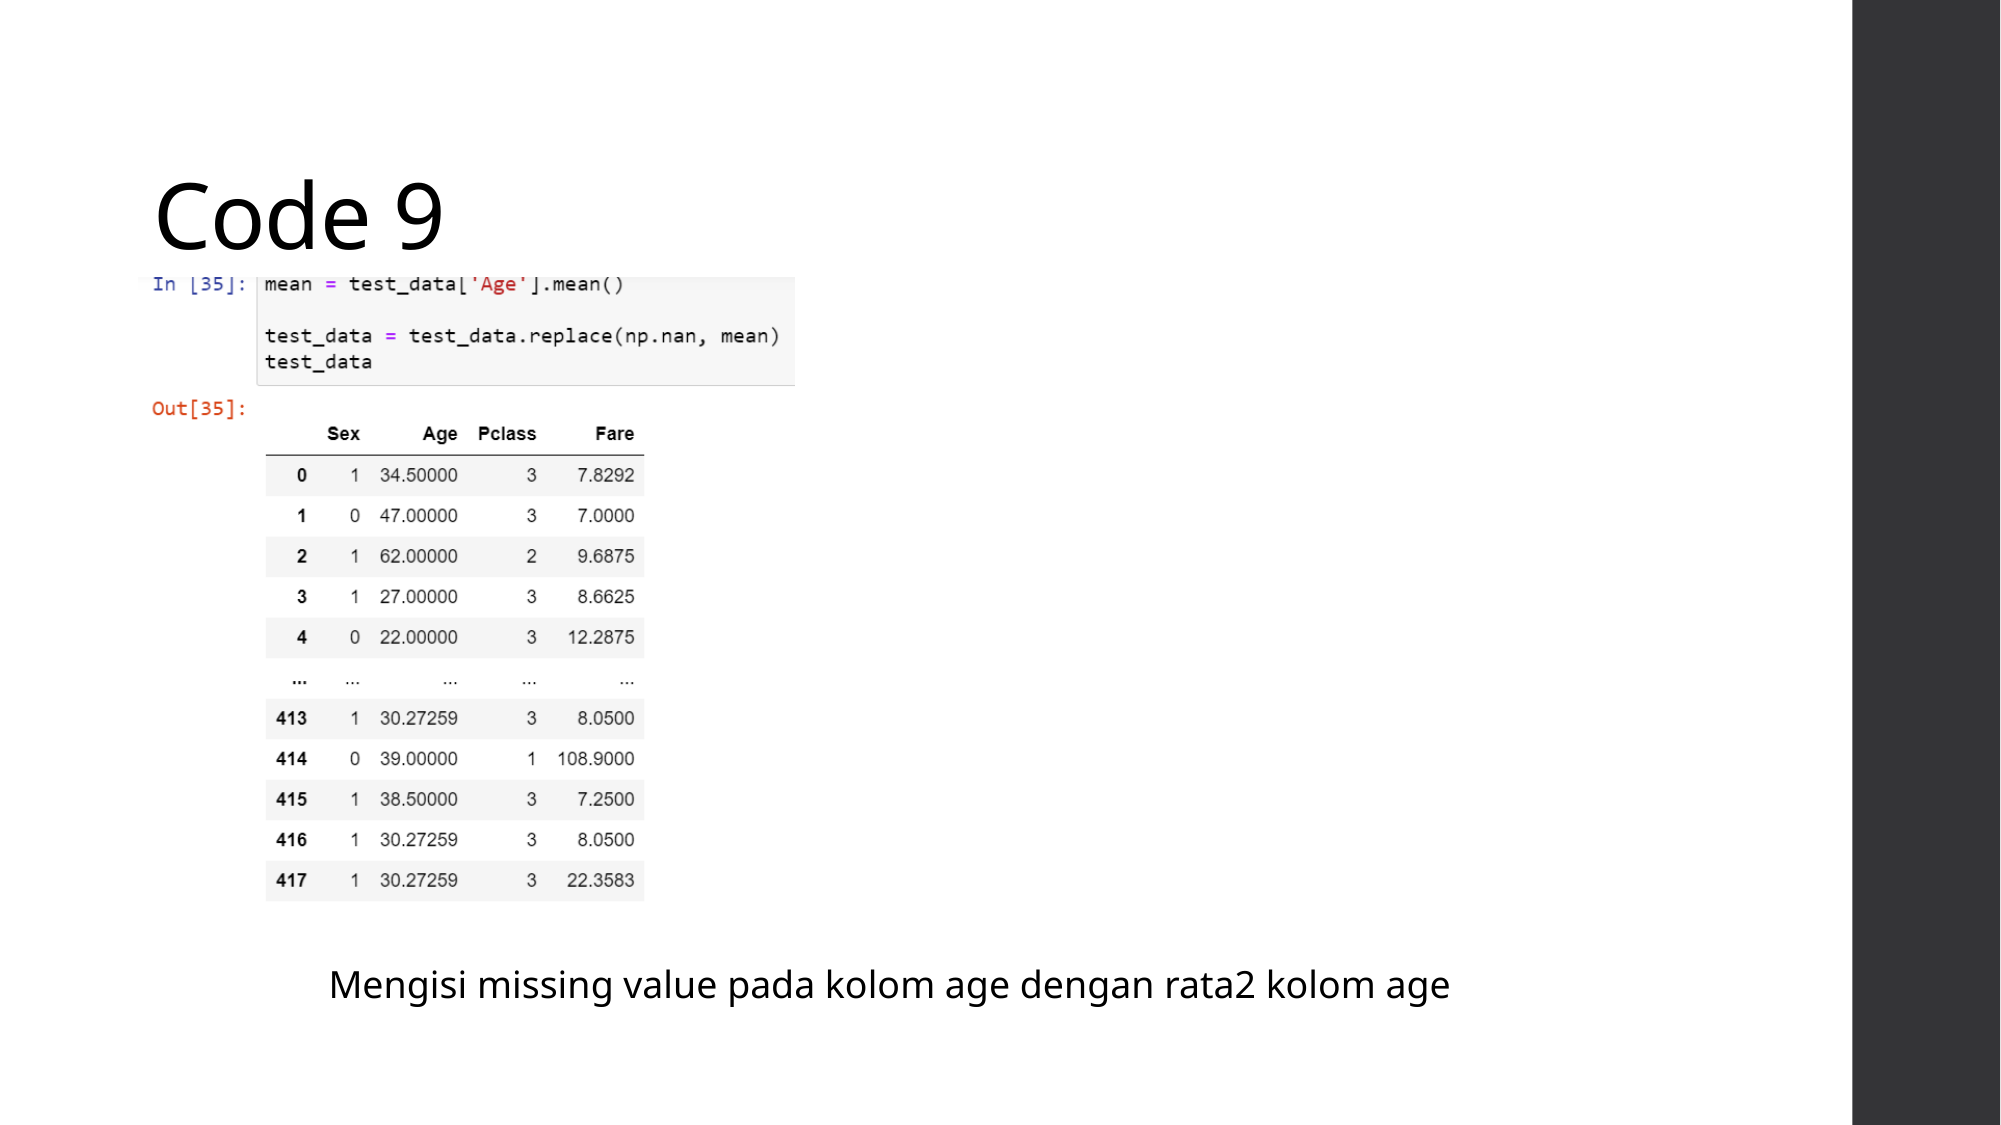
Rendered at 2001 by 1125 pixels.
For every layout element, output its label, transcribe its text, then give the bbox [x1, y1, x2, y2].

text_box Mengisi missing value pada kolom age dengan rata2 kolom age [313, 953, 1467, 1014]
title Code 9 [138, 60, 1729, 278]
picture [138, 277, 795, 920]
